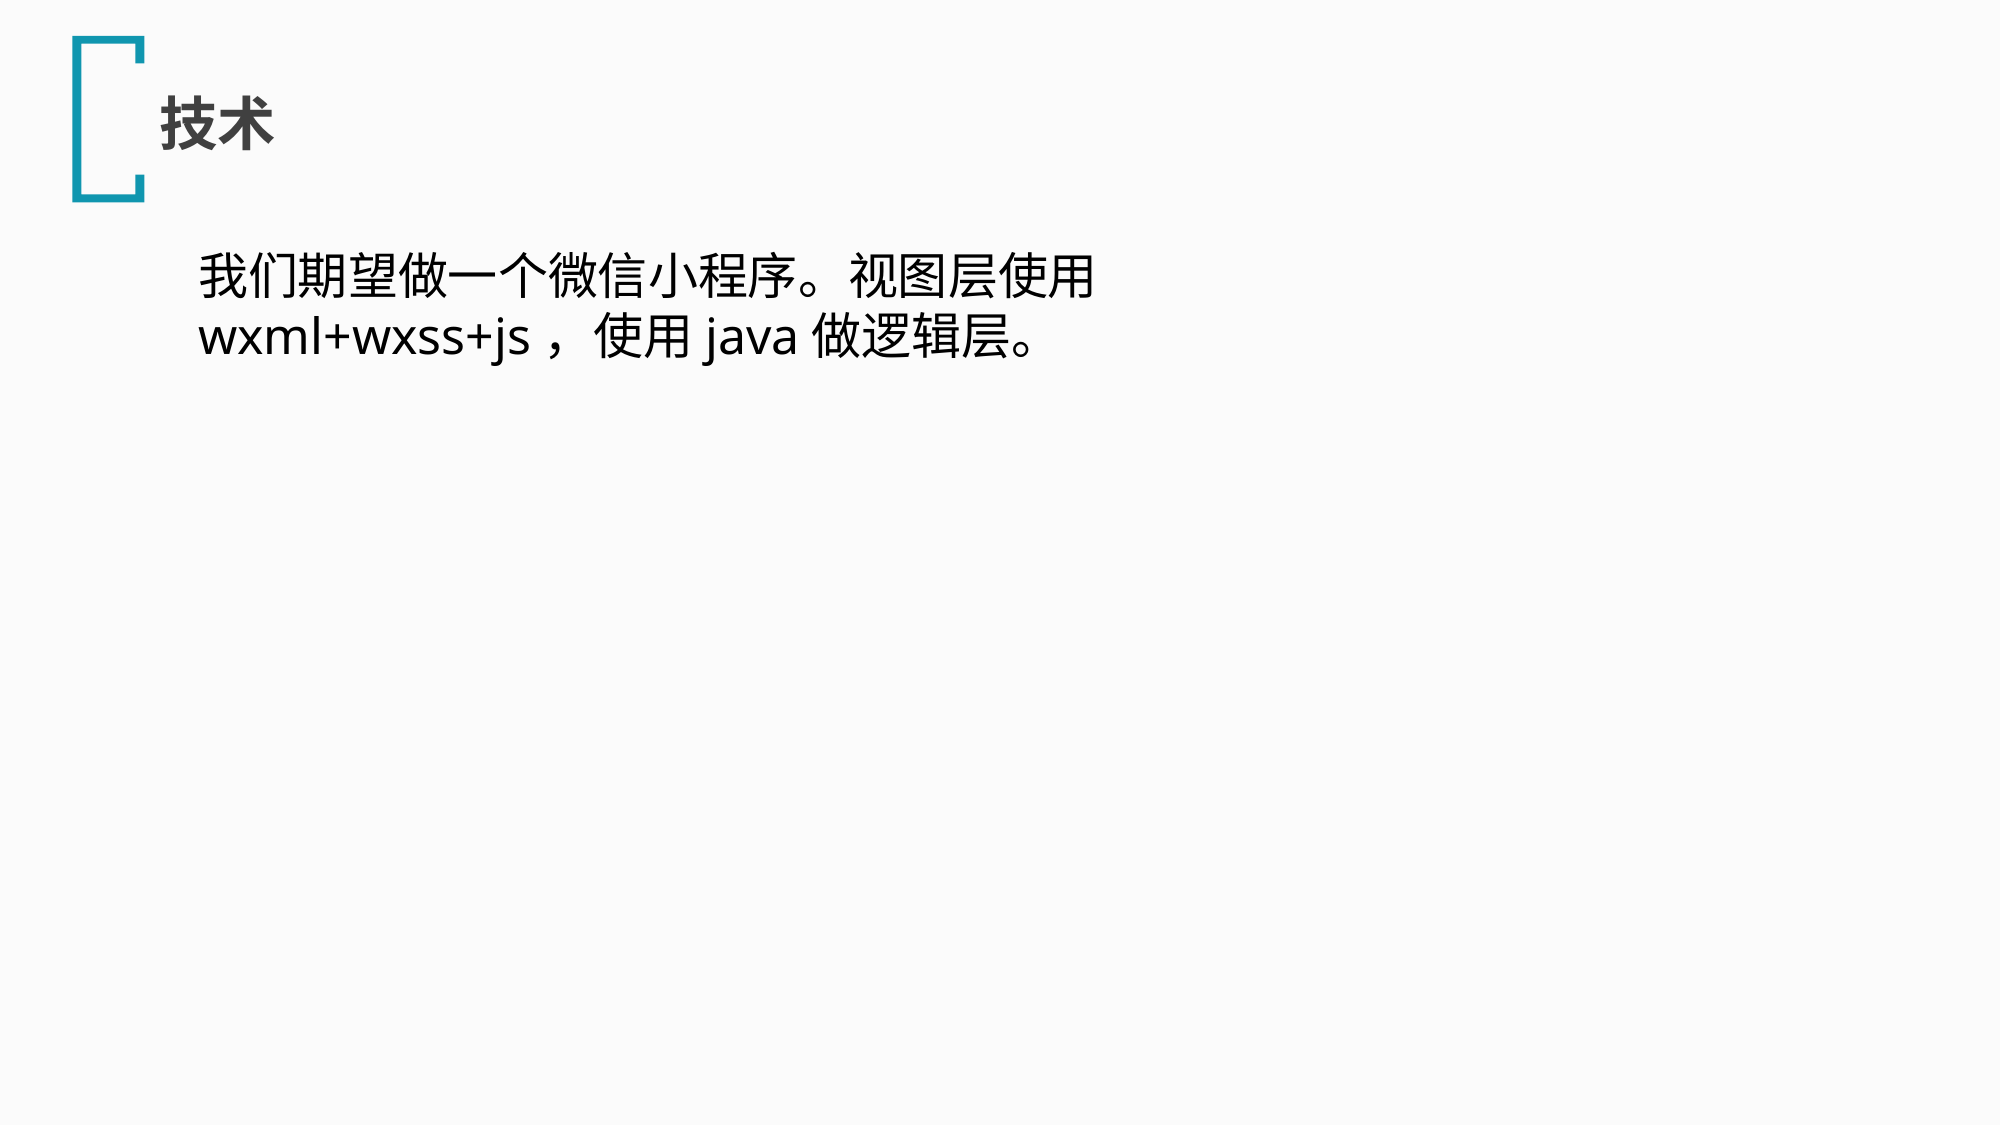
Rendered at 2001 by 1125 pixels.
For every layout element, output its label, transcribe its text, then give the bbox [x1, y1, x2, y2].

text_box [72, 35, 910, 203]
text_box 我们期望做一个微信小程序。视图层使用wxml+wxss+js，使用java做逻辑层。 [183, 237, 1367, 373]
